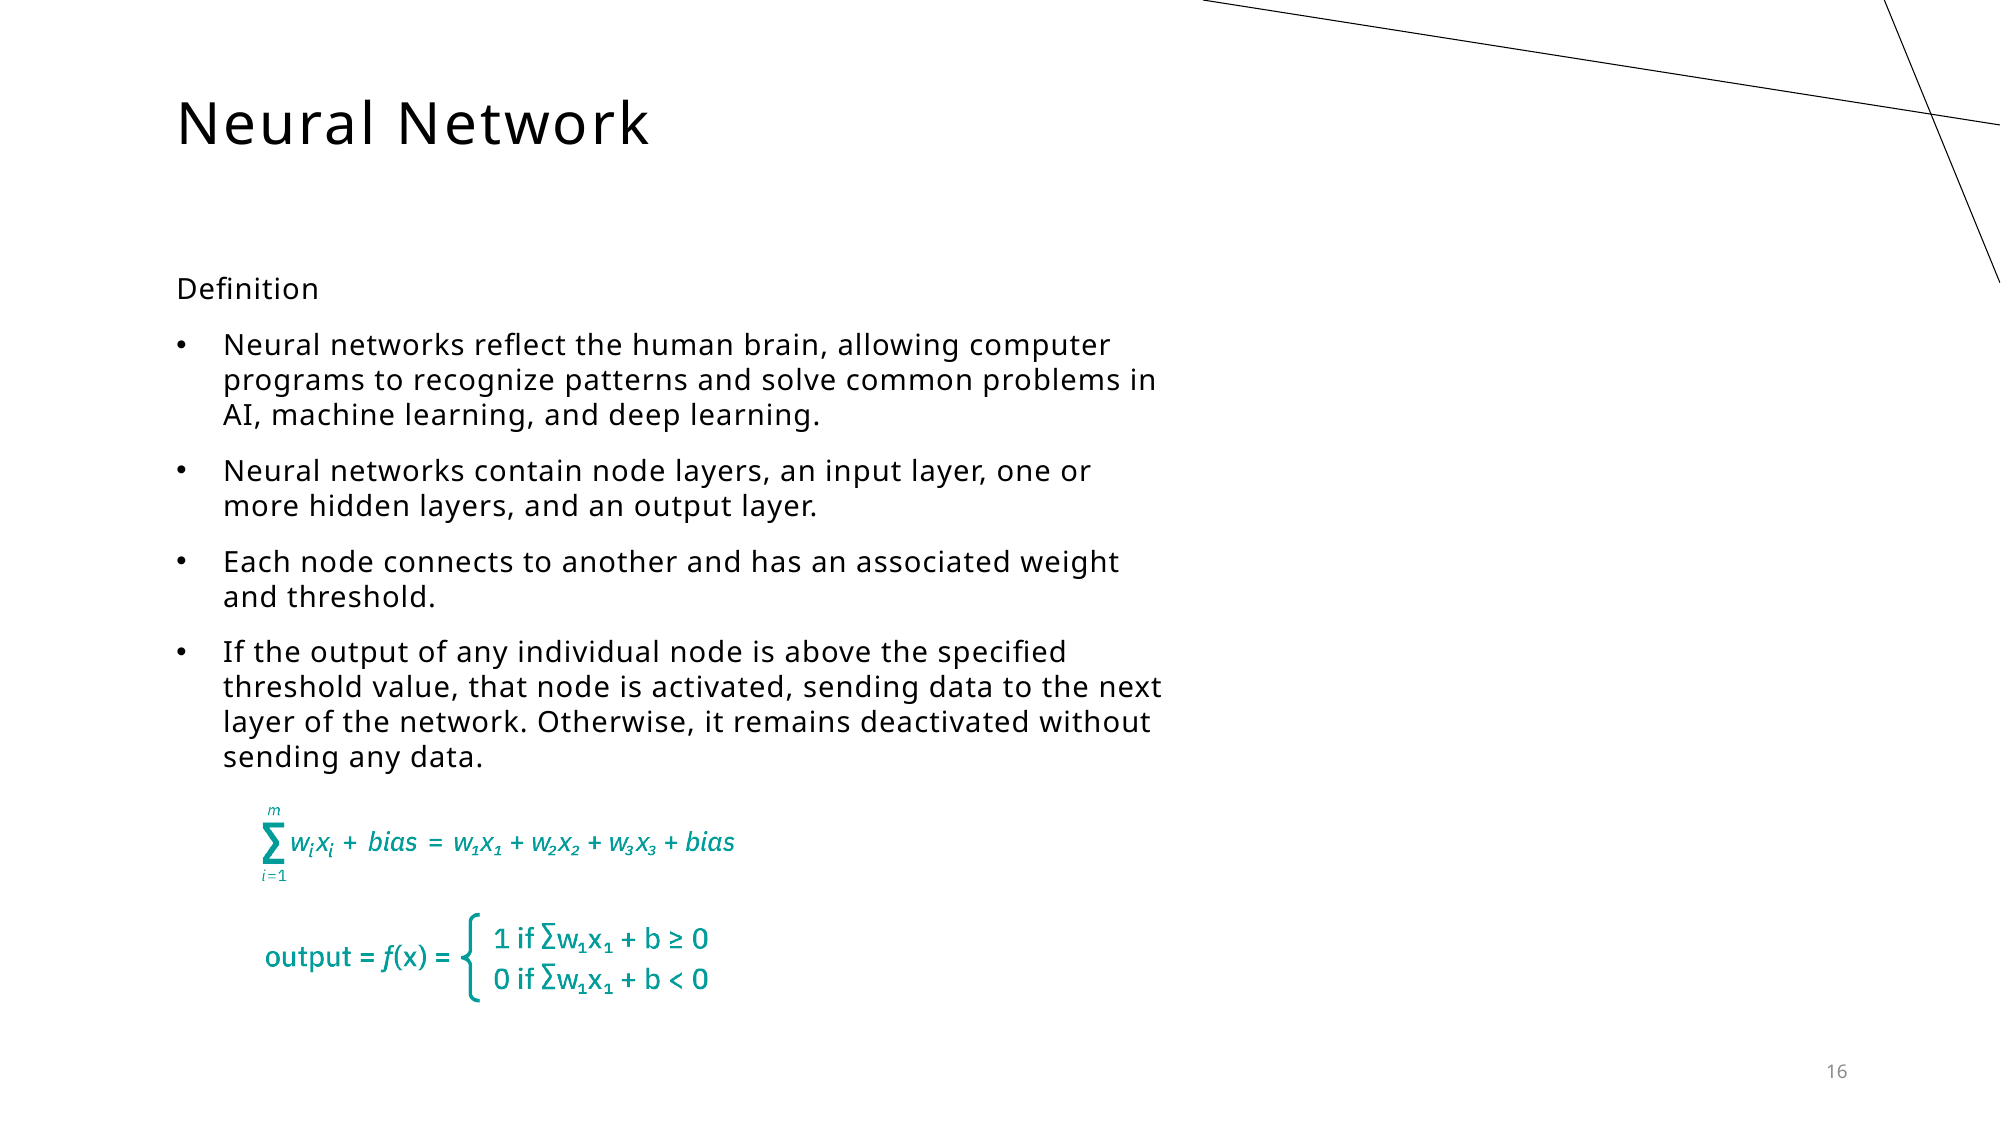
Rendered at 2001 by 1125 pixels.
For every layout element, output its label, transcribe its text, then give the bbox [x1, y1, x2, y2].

title Neural Network [161, 26, 1000, 225]
text_box Definition Neural networks reflect the human brain, allowing computer programs to recognize patterns and solve common problems in AI, machine learning, and deep learning. Neural networks contain node layers, an input layer, one or more hidden layers, and an output layer. Each node connects to another and has an associated weight and threshold. If the output of any individual node is above the specified threshold value, that node is activated, sending data to the next layer of the network. Otherwise, it remains deactivated without sending any data. [161, 263, 1180, 1005]
picture [226, 791, 774, 1020]
slide_number 16 [1412, 1042, 1863, 1103]
